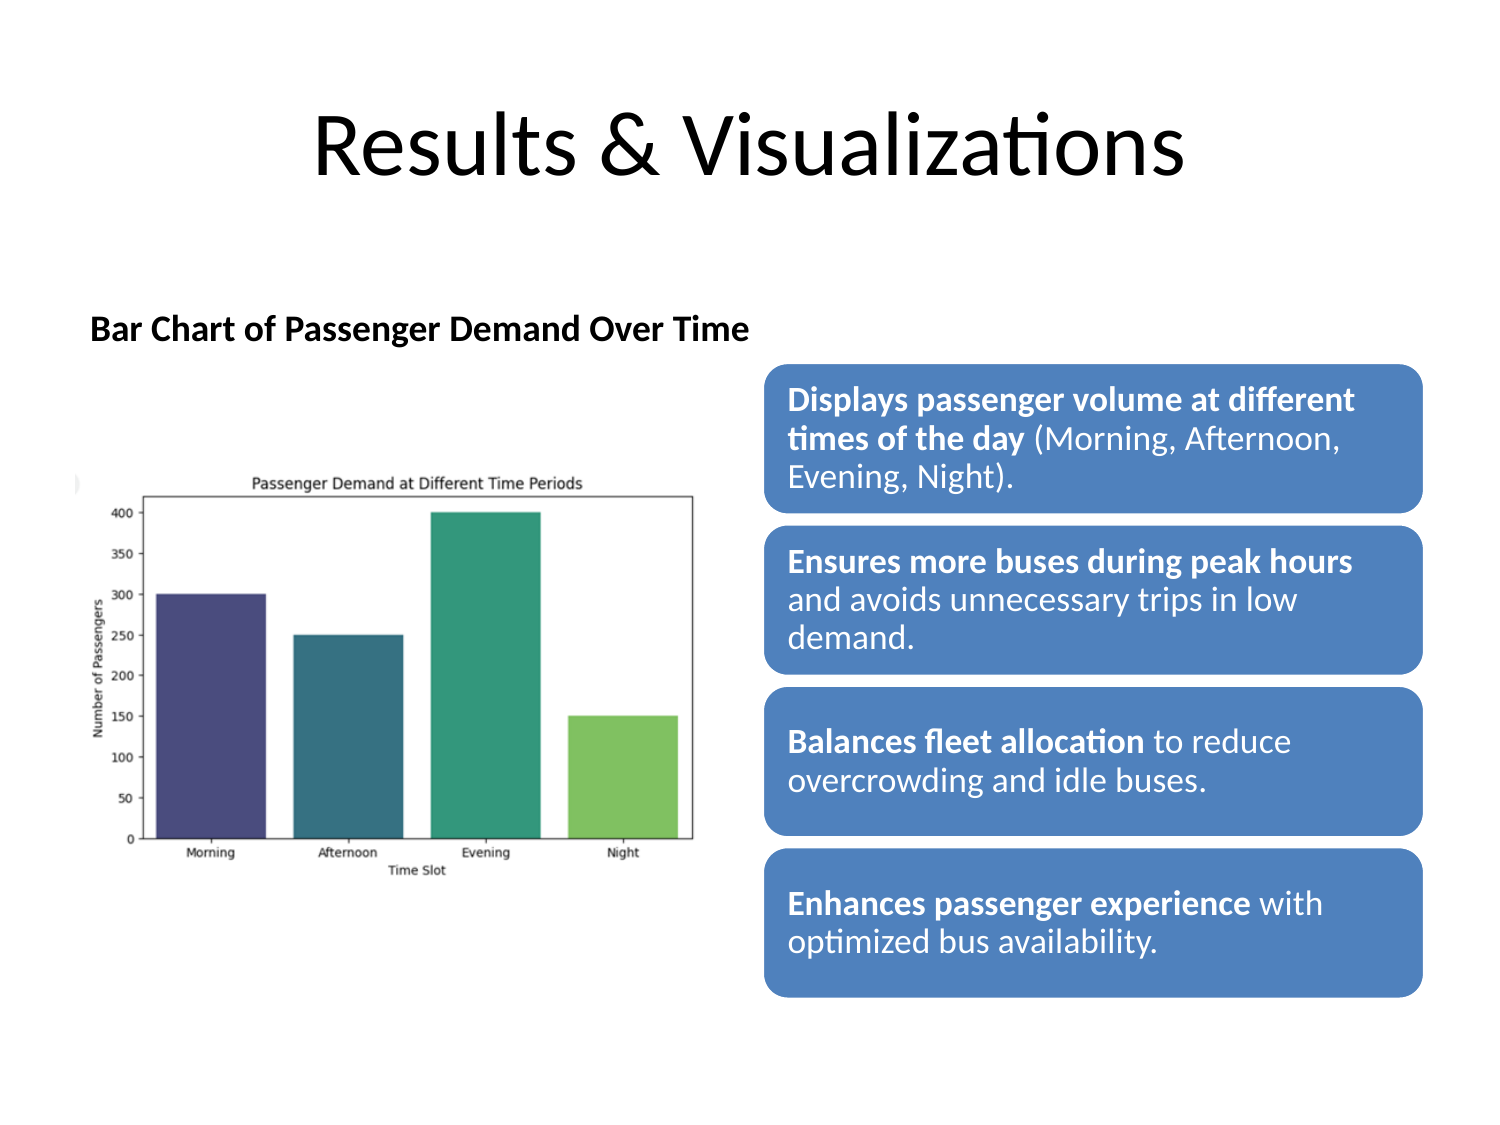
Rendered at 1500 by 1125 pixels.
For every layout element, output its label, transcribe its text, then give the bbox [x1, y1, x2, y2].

list Bar Chart of Passenger Demand Over Time [75, 251, 1389, 357]
title Results & Visualizations [75, 45, 1425, 233]
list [74, 471, 738, 891]
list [761, 356, 1426, 1006]
